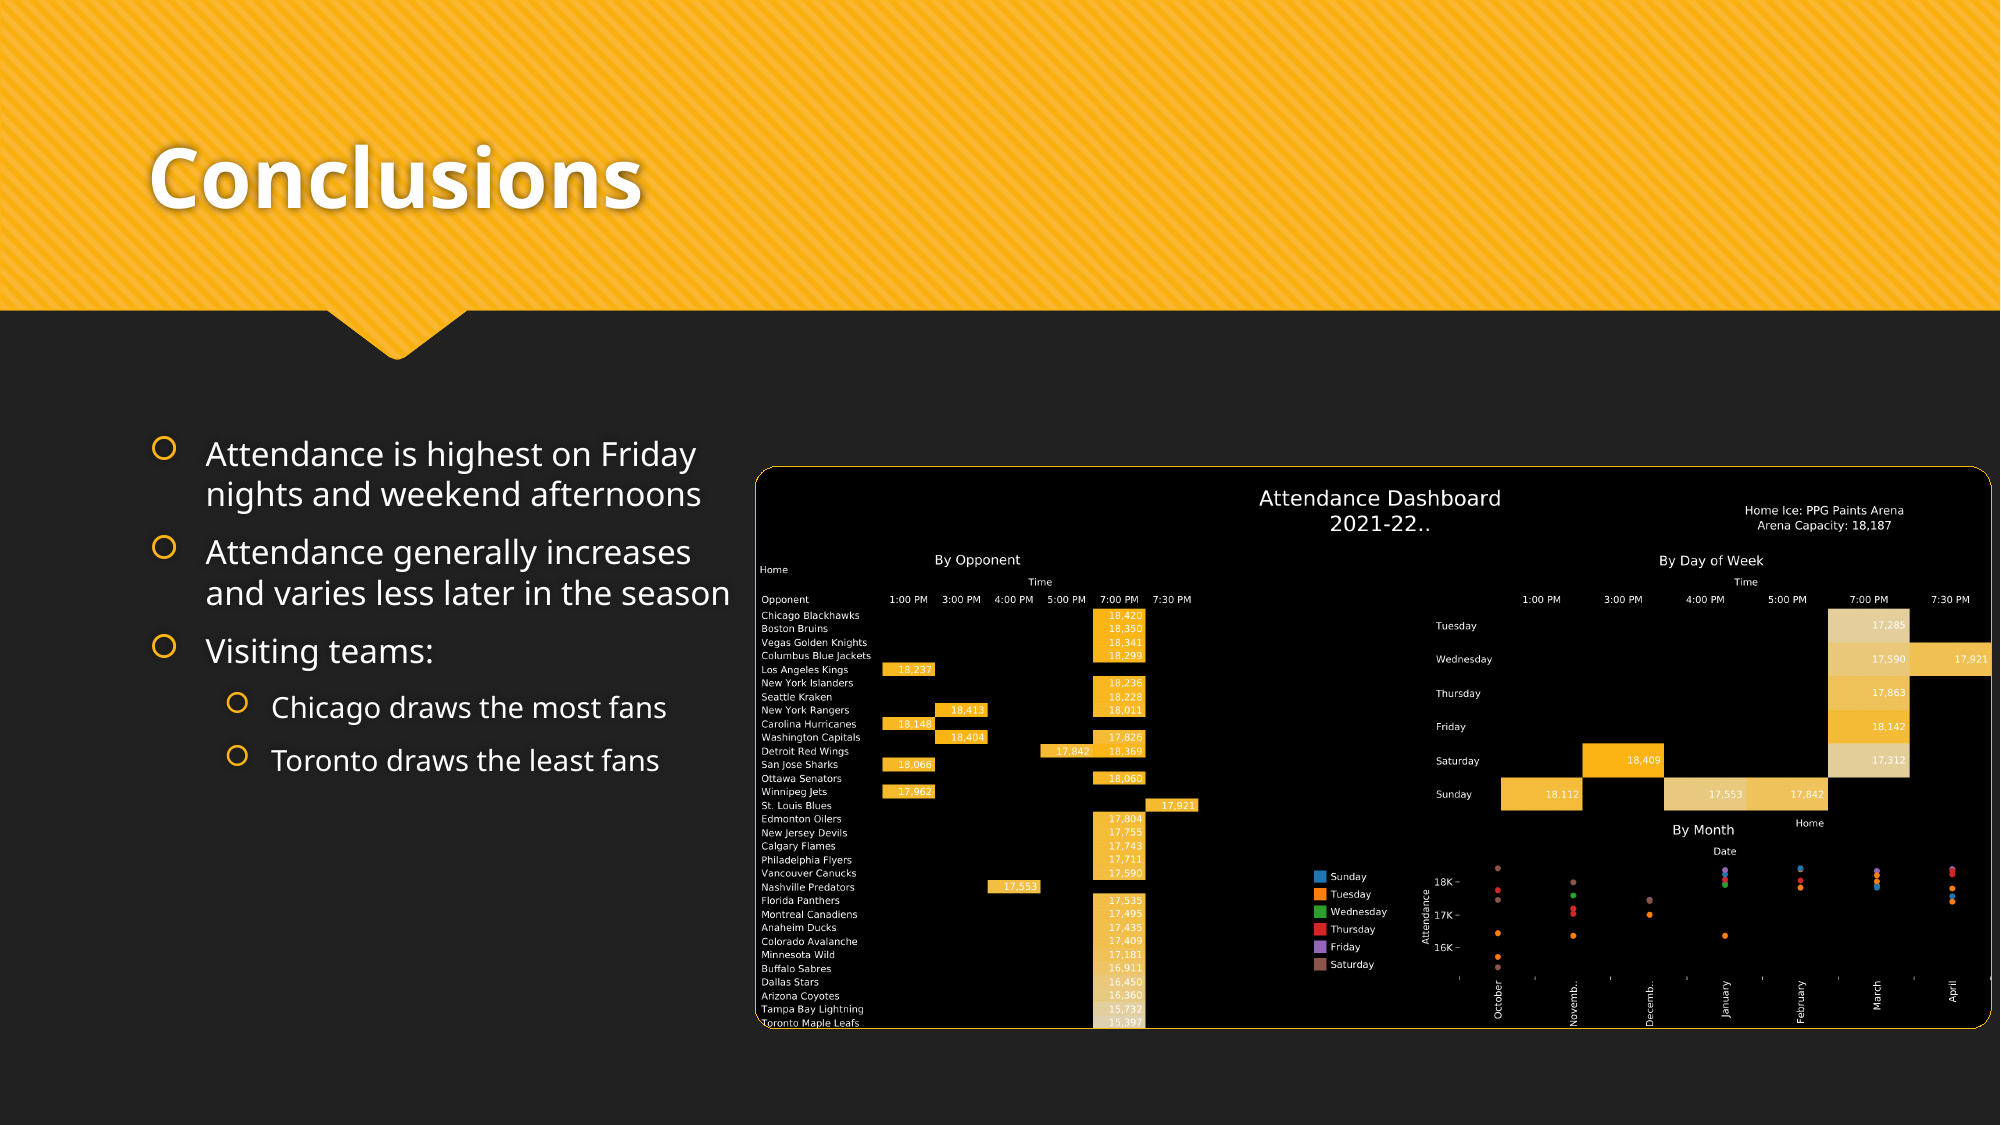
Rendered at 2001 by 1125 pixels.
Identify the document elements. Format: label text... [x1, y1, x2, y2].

title Conclusions [132, 73, 1868, 233]
list Attendance is highest on Friday nights and weekend afternoons Attendance generally increases and varies less later in the season Visiting teams: Chicago draws the most fans Toronto draws the least fans [134, 395, 764, 992]
picture [754, 466, 1992, 1030]
text_box [0, 0, 2000, 360]
